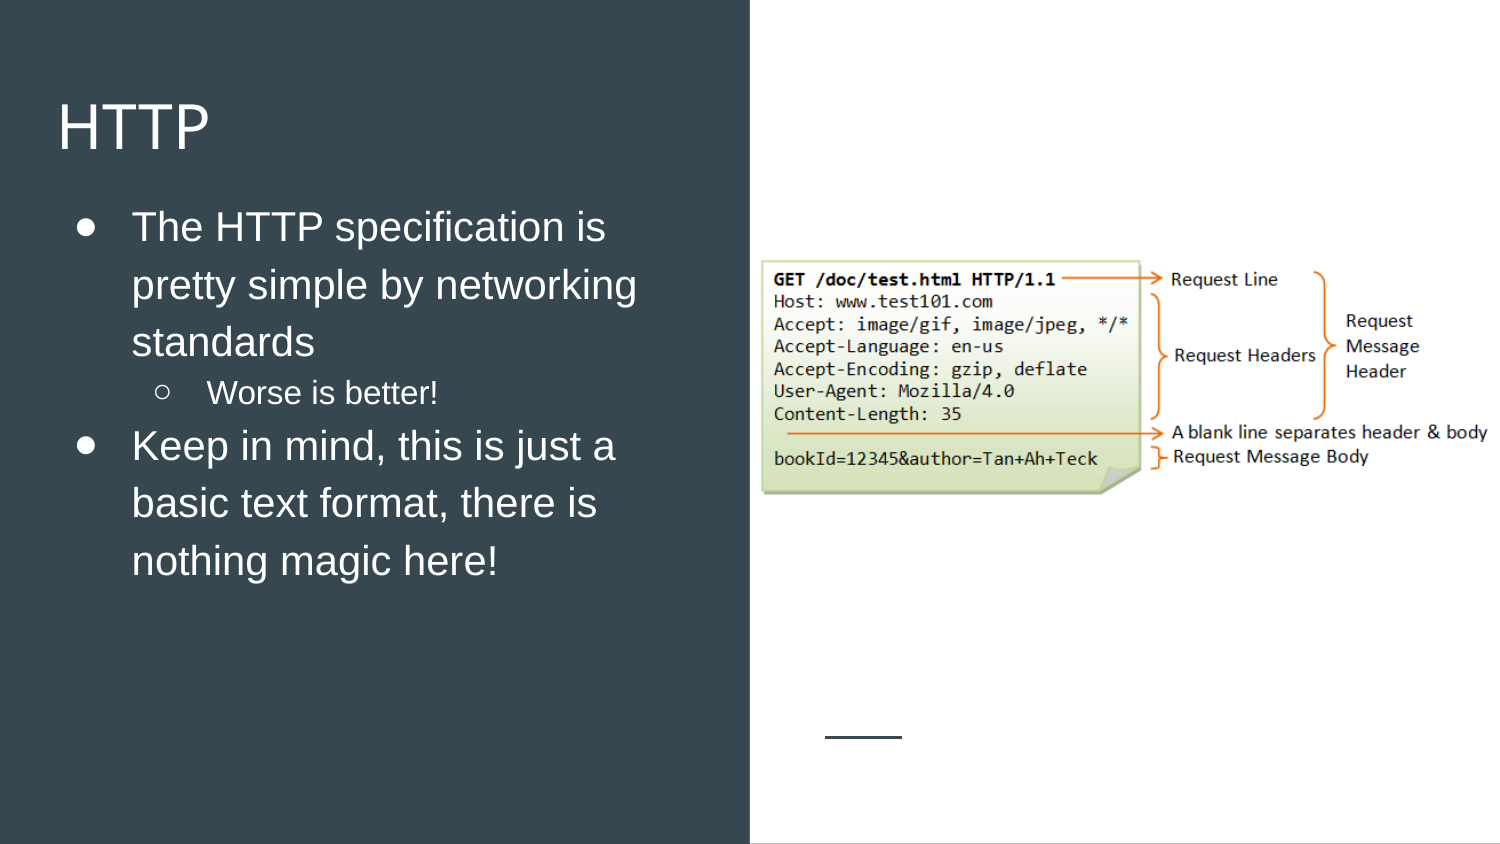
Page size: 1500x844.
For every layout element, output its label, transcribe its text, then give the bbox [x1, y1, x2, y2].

picture [749, 250, 1500, 504]
list The HTTP specification is pretty simple by networking standards Worse is better! Keep in mind, this is just a basic text format, there is nothing magic here! [41, 177, 707, 739]
text_box HTTP [41, 71, 947, 178]
